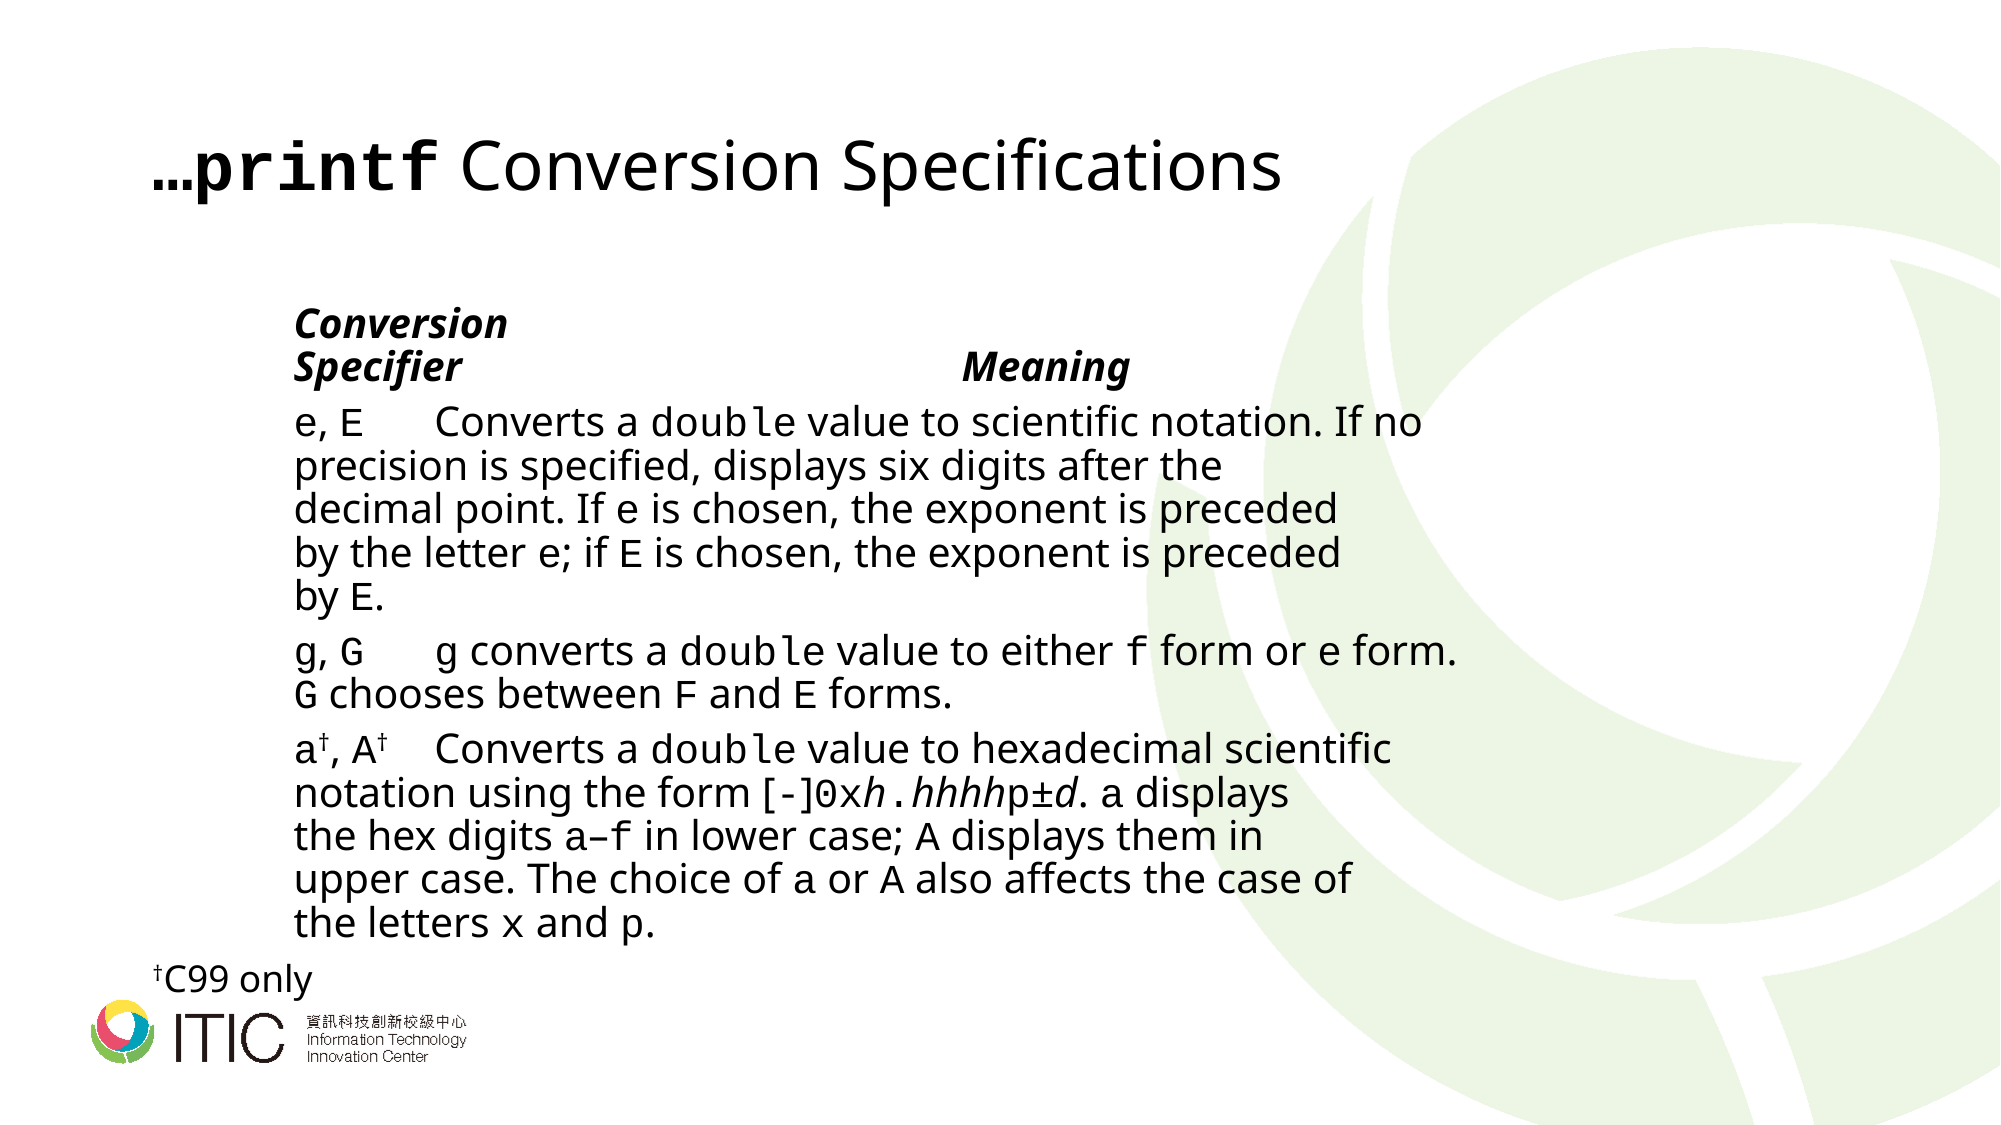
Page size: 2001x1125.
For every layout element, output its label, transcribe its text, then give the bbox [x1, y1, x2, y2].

list Conversion Specifier Meaning e, E Converts a double value to scientific notation. If no precision is specified, displays six digits after the decimal point. If e is chosen, the exponent is preceded by the letter e; if E is chosen, the exponent is preceded by E. g, G g converts a double value to either f form or e form. G chooses between F and E forms. a†, A† Converts a double value to hexadecimal scientific notation using the form [-]0xh.hhhhp±d. a displays the hex digits a–f in lower case; A displays them in upper case. The choice of a or A also affects the case of the letters x and p. †C99 only [137, 299, 1863, 1014]
picture [0, 0, 2001, 1125]
title …printf Conversion Specifications [137, 59, 1863, 278]
